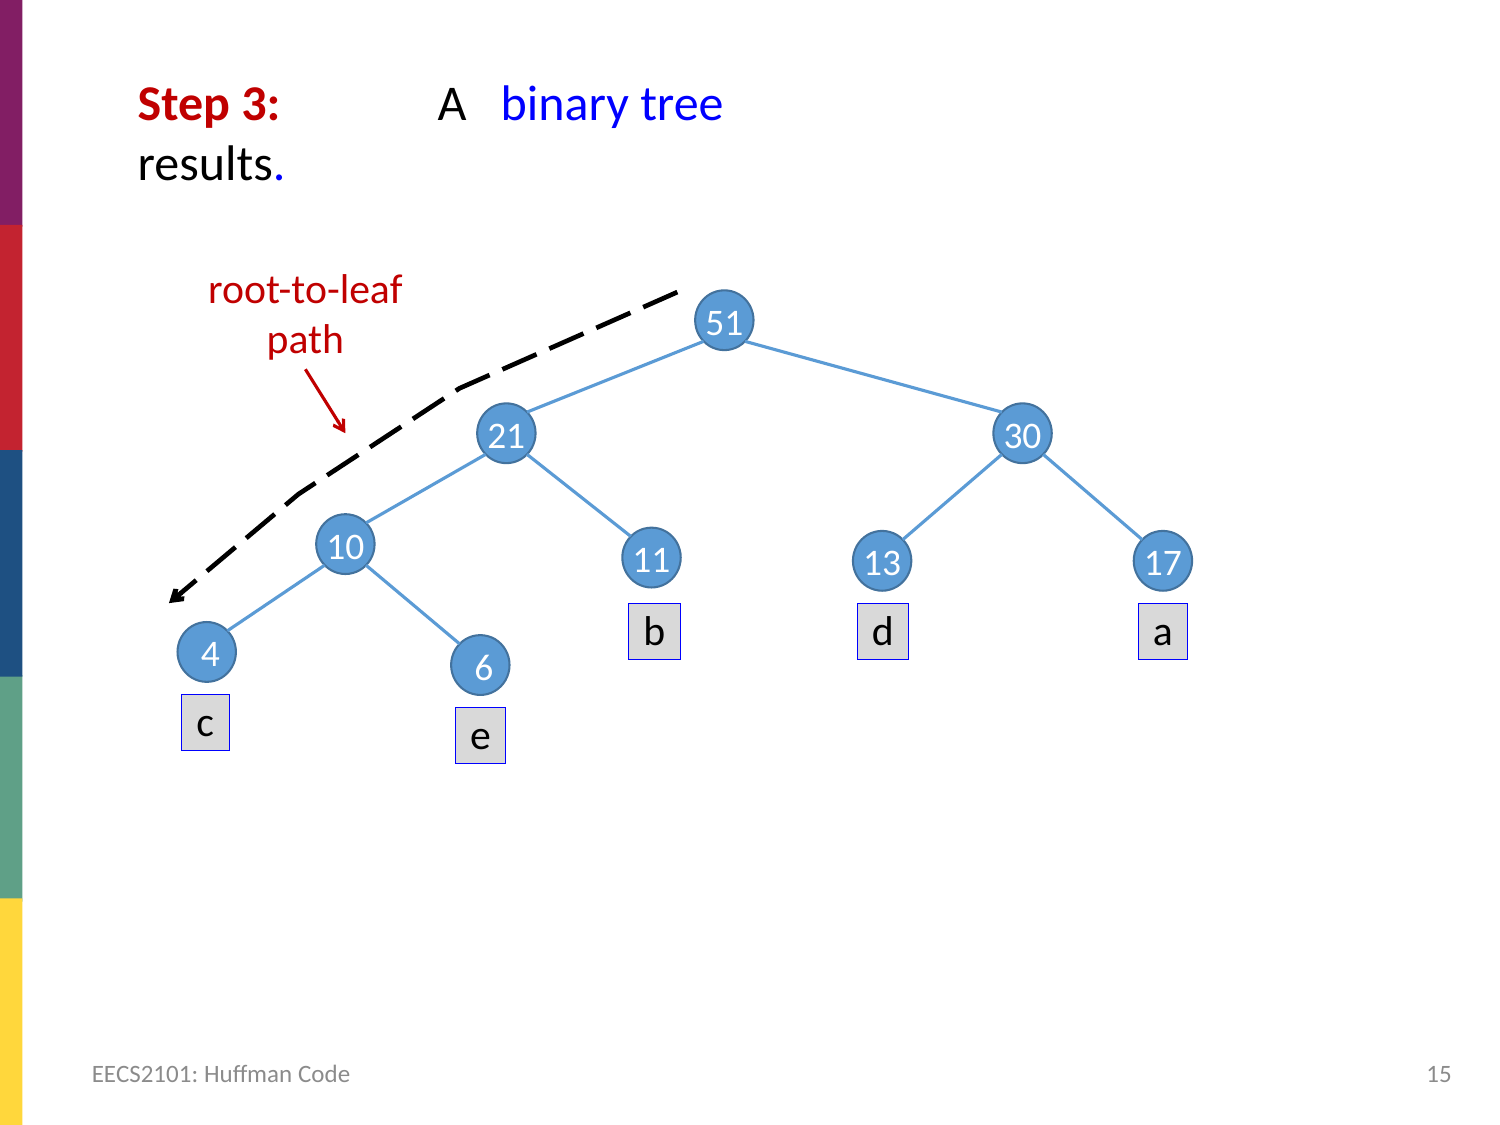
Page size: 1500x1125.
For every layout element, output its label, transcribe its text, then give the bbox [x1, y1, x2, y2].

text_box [305, 370, 346, 434]
text_box Step 3: A binary tree results. [123, 63, 842, 258]
text_box root-to-leaf path [193, 254, 418, 290]
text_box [177, 290, 1193, 765]
text_box [168, 589, 177, 604]
slide_number 15 [1129, 1042, 1467, 1103]
footer EECS2101: Huffman Code [76, 1042, 578, 1103]
